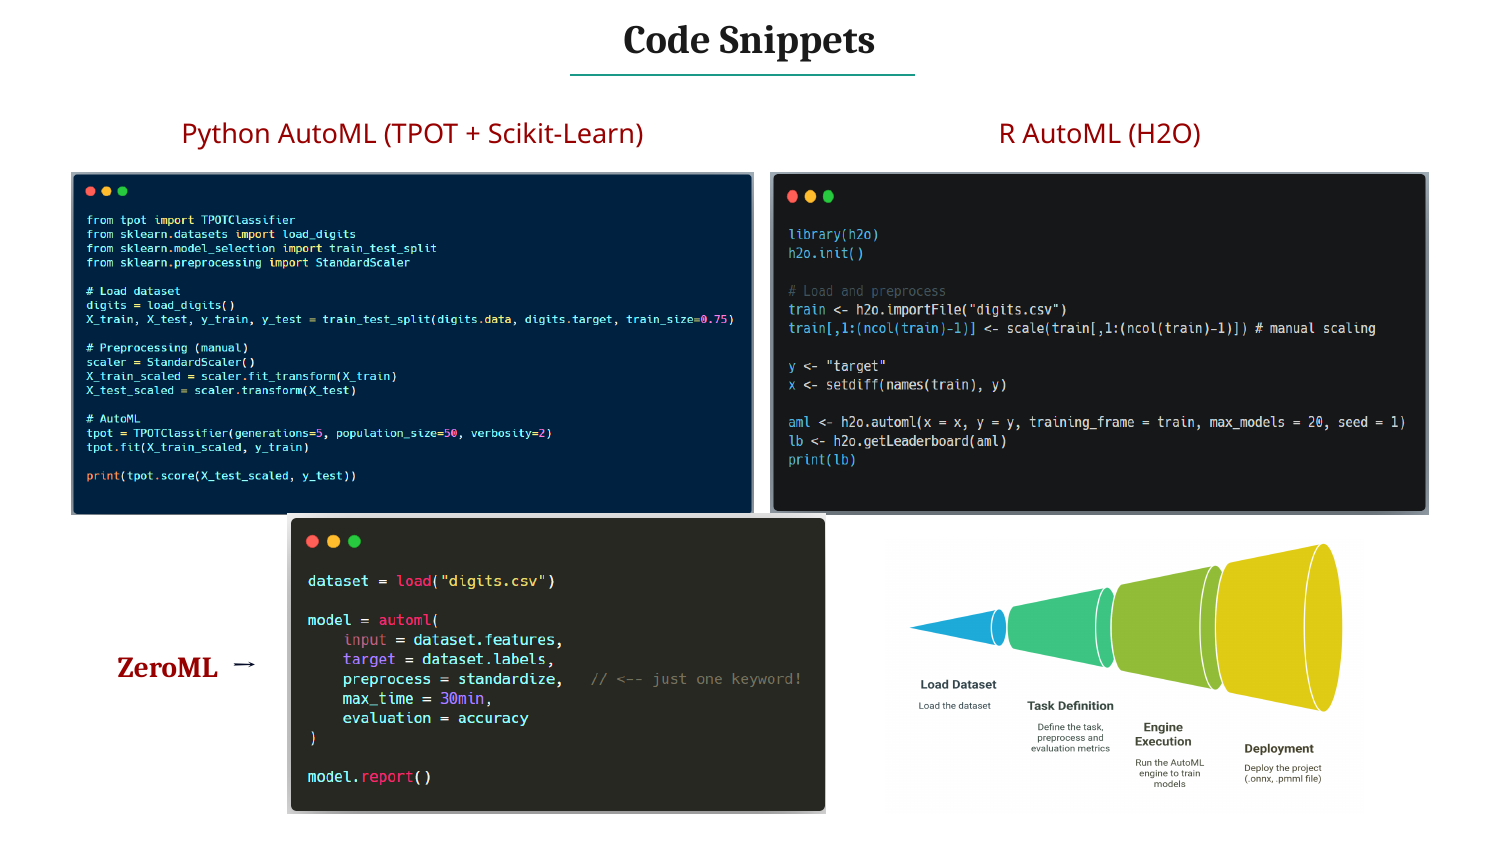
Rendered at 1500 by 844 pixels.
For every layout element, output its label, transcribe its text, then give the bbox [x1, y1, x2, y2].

picture [884, 538, 1364, 815]
text_box R AutoML (H2O) [874, 101, 1325, 165]
text_box Python AutoML (TPOT + Scikit-Learn) [103, 101, 722, 165]
text_box ZeroML → [71, 622, 282, 705]
title Code Snippets [195, 7, 1306, 68]
picture [71, 172, 1429, 815]
